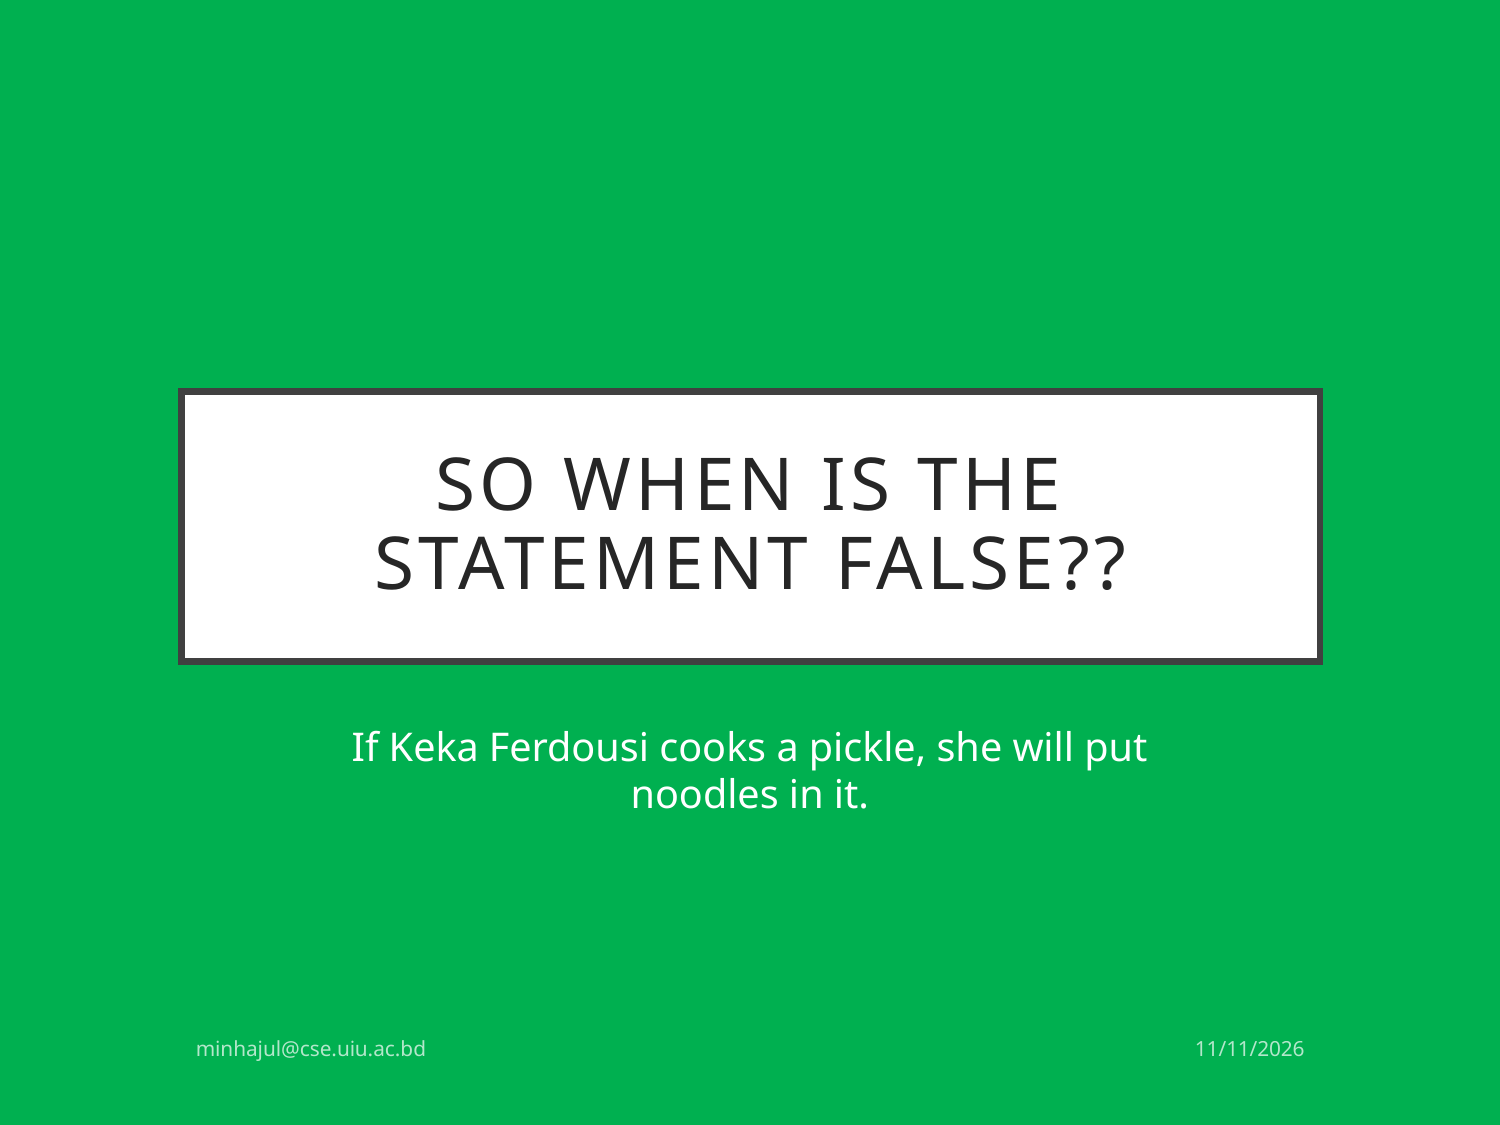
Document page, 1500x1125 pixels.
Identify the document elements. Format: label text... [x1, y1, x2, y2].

footer minhajul@cse.uiu.ac.bd [180, 1023, 929, 1076]
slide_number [980, 1023, 1320, 1077]
title So when is the statement false?? [178, 388, 1323, 665]
list If Keka Ferdousi cooks a pickle, she will put noodles in it. [331, 713, 1169, 922]
